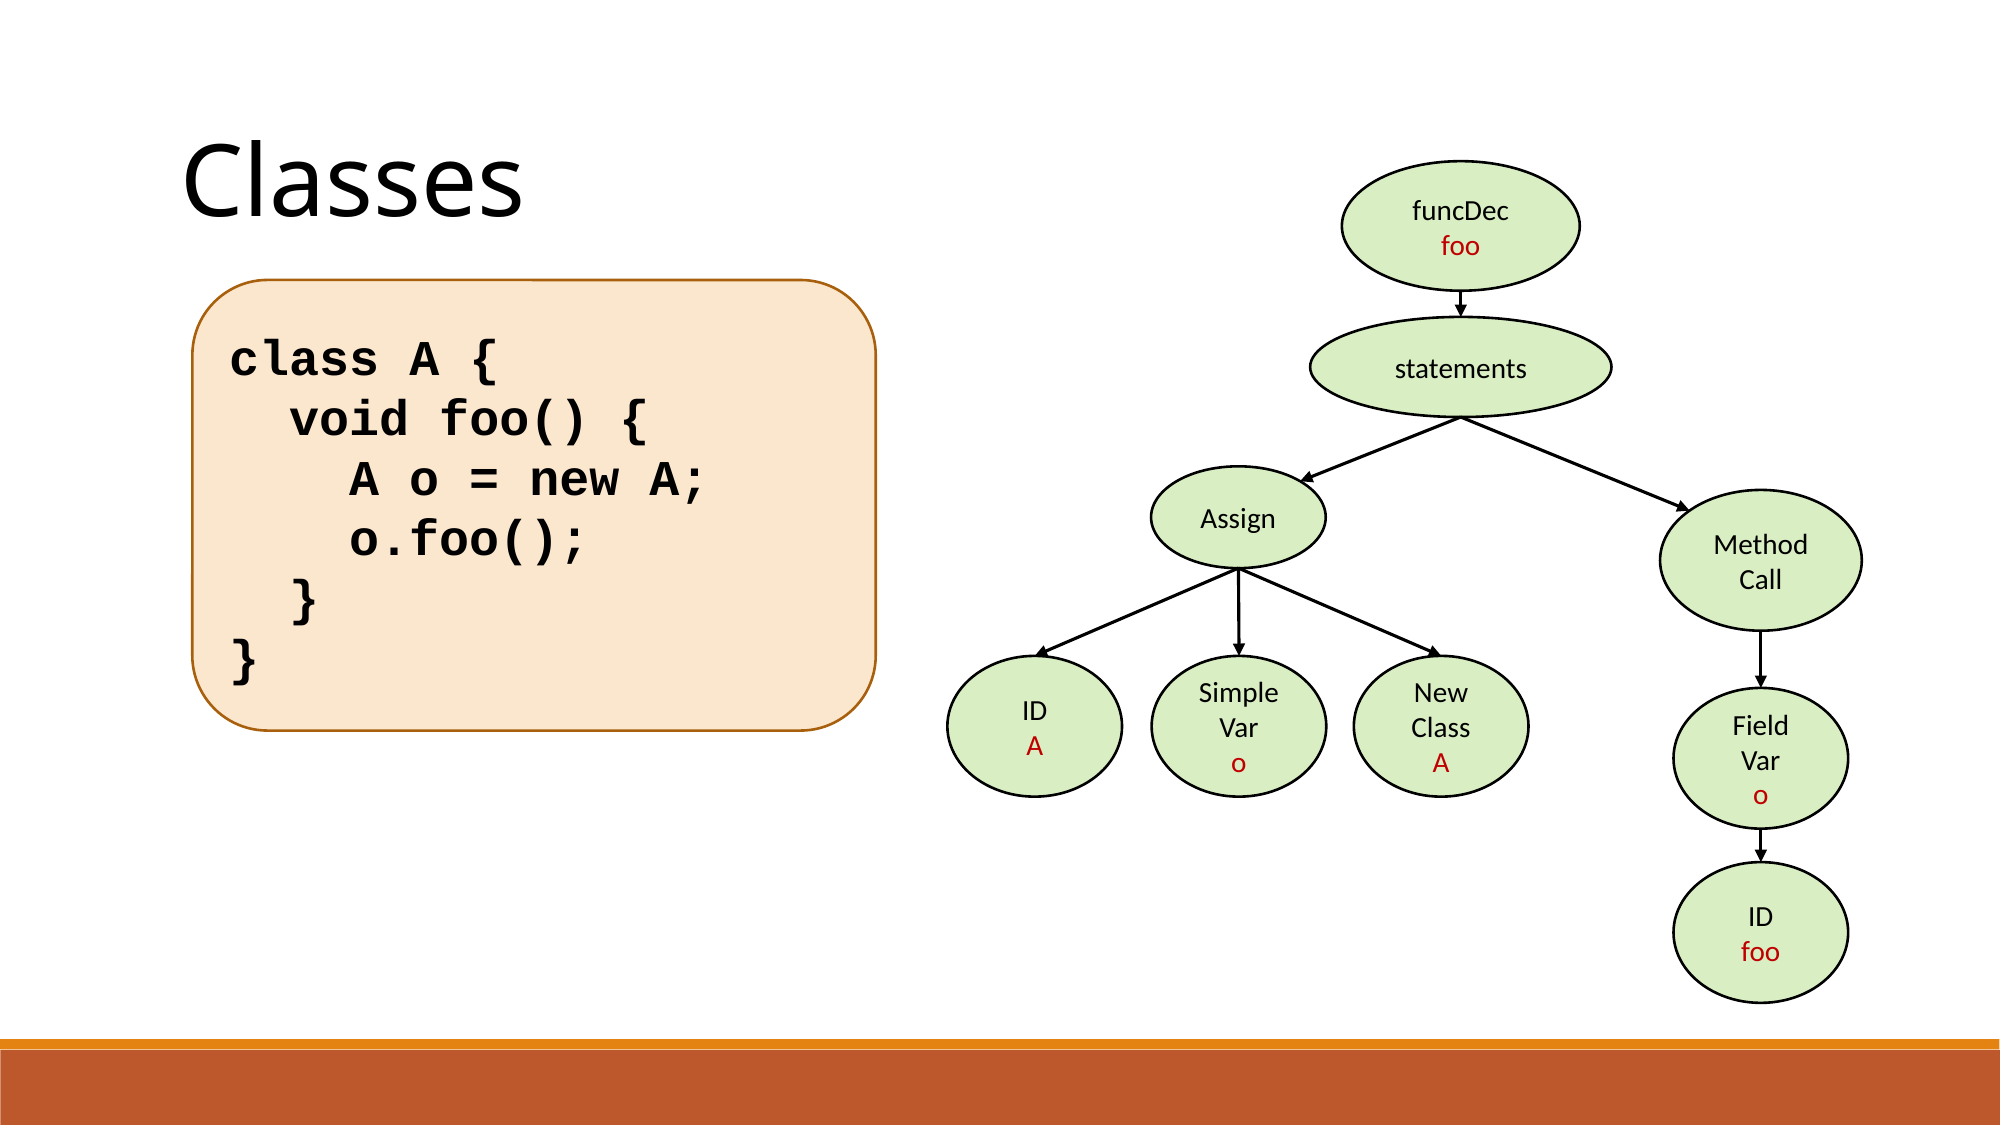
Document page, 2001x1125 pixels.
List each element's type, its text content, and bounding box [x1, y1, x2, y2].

text_box New Class A [1352, 654, 1530, 798]
text_box Assign [1149, 465, 1328, 564]
text_box funcDec foo [1340, 159, 1582, 293]
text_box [1299, 416, 1460, 482]
text_box Simple Var o [1150, 666, 1328, 798]
text_box statements [1308, 315, 1613, 413]
text_box Method Call [1658, 488, 1864, 632]
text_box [1034, 567, 1239, 657]
text_box Classes [165, 109, 1829, 245]
text_box ID foo [1672, 860, 1850, 1005]
text_box Field Var o [1672, 686, 1850, 830]
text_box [1246, 567, 1442, 657]
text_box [1460, 416, 1687, 512]
text_box class A { void foo() { A o = new A; o.foo(); } } [190, 278, 878, 732]
text_box ID A [946, 654, 1124, 798]
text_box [1760, 860, 1767, 866]
